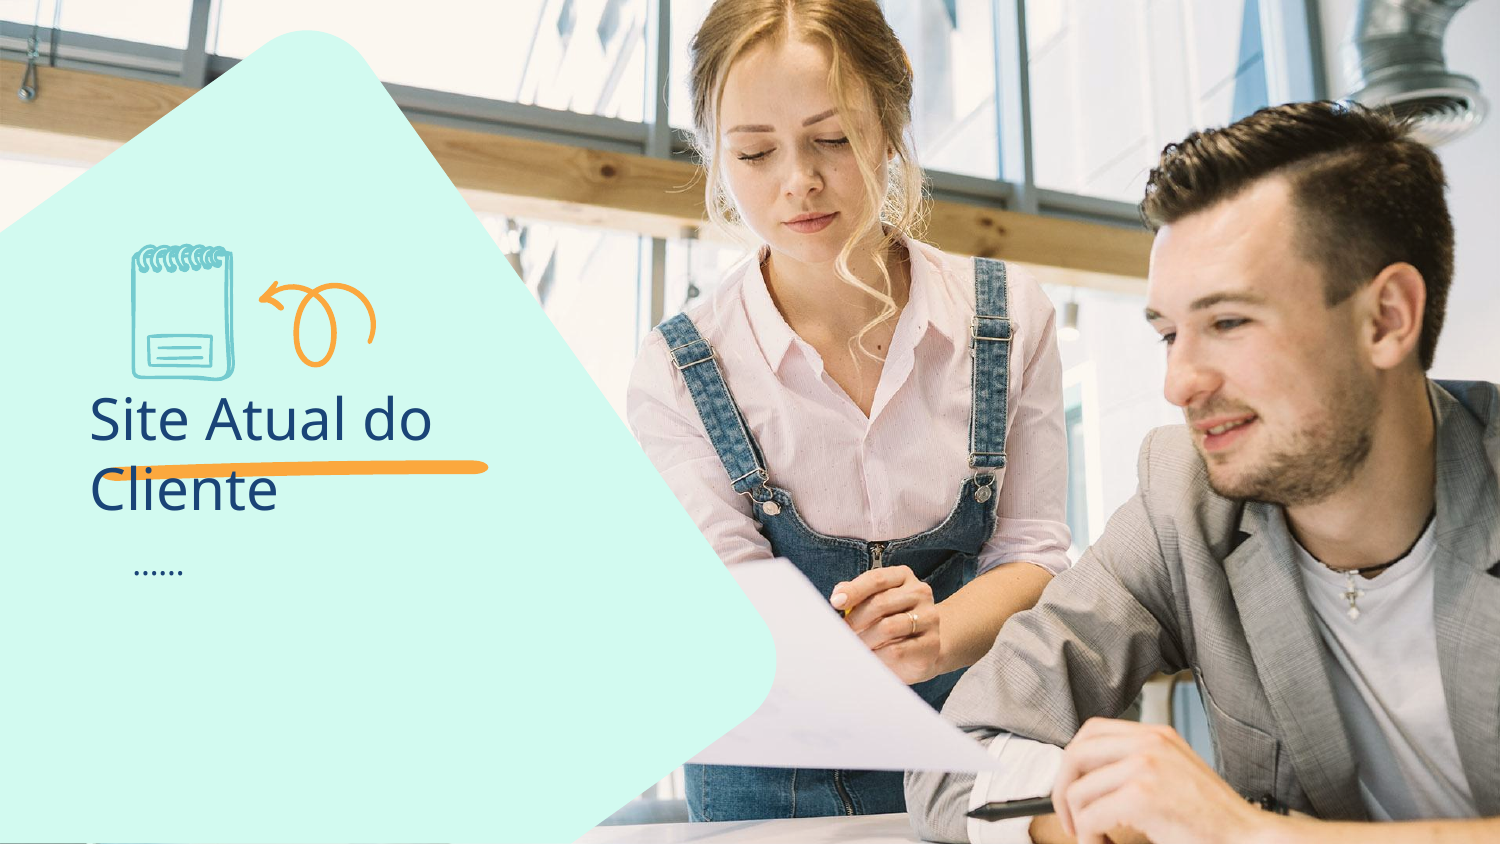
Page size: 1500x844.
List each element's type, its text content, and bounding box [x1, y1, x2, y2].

picture [0, 0, 1500, 844]
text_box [130, 244, 237, 381]
title Site Atual do Cliente [74, 412, 650, 492]
subtitle …… [117, 526, 607, 756]
text_box [258, 280, 376, 368]
